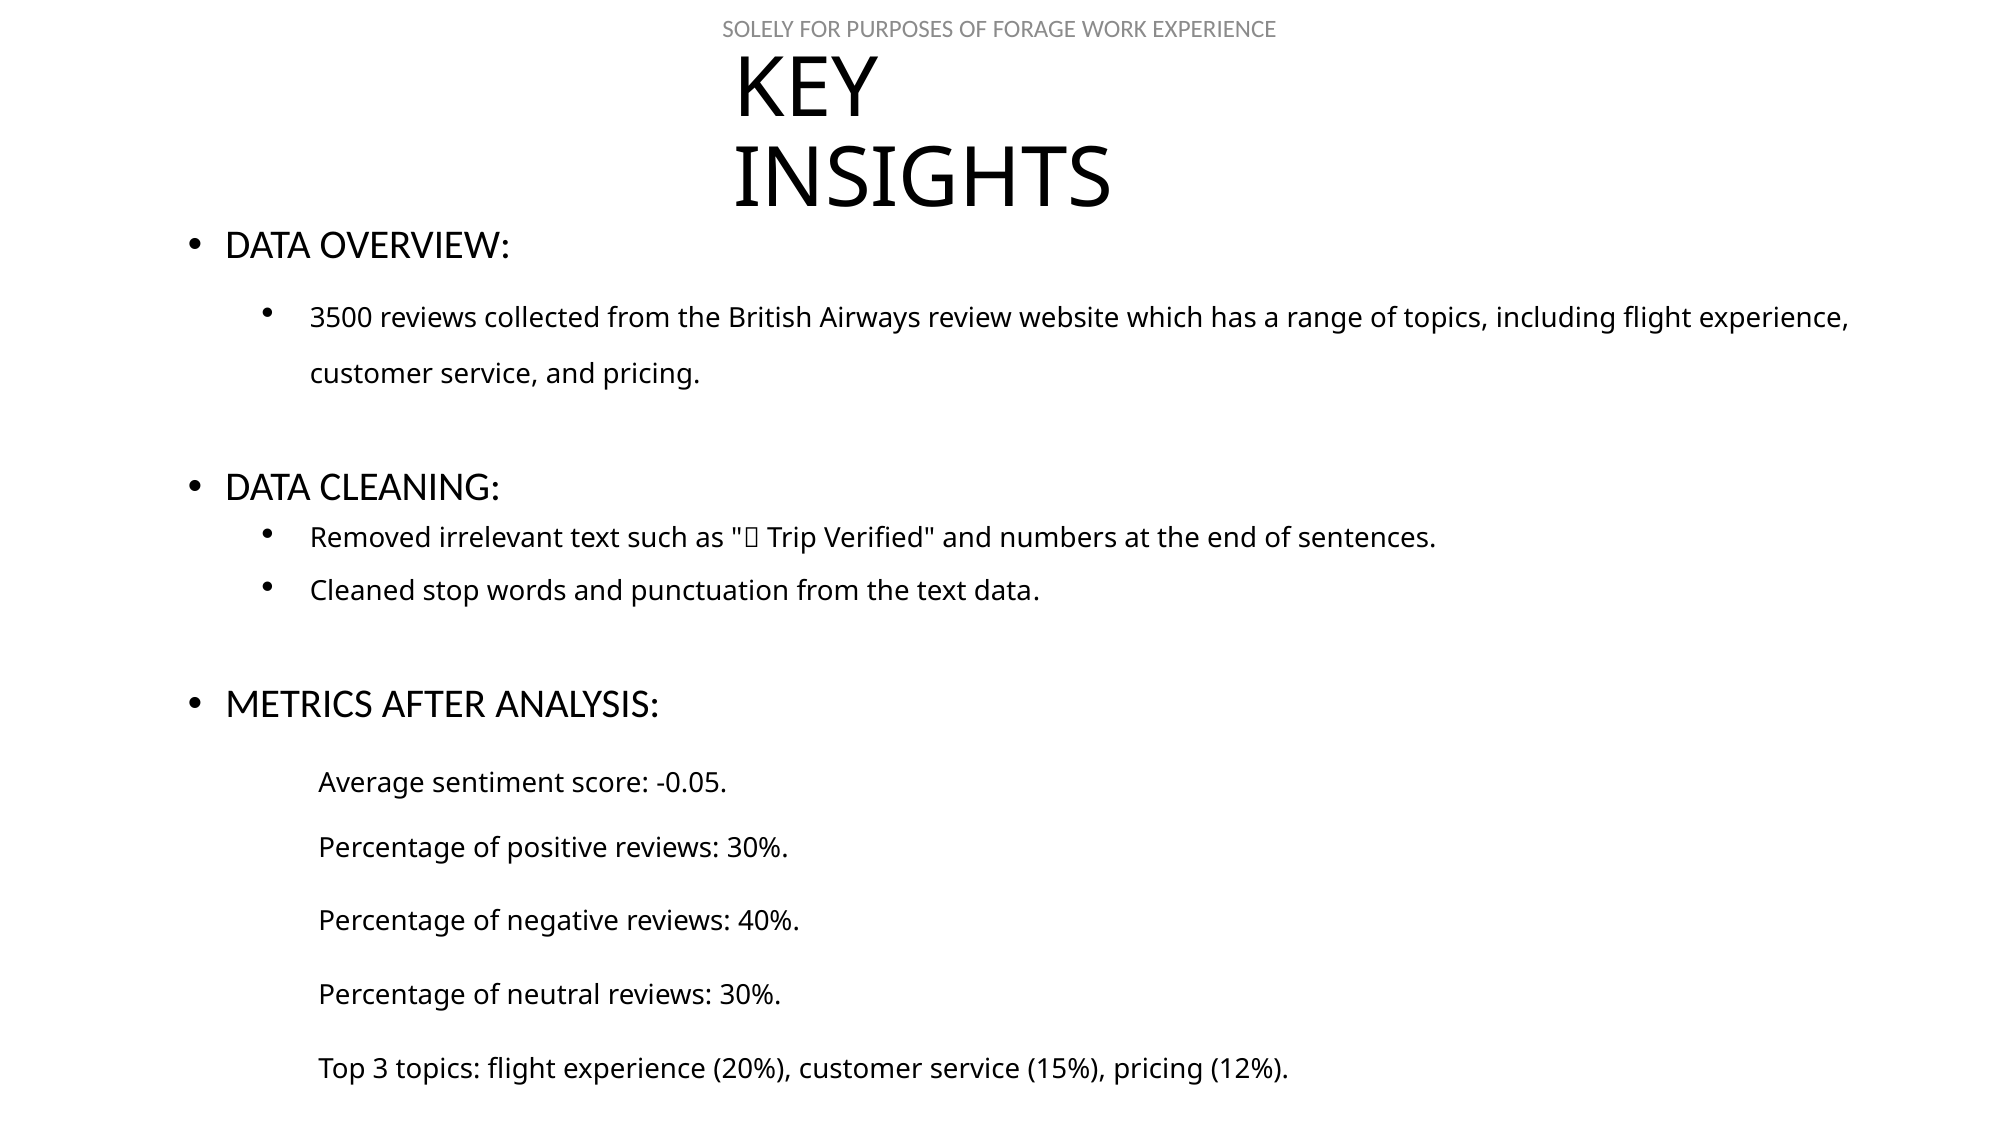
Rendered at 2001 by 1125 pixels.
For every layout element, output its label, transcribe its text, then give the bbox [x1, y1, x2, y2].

title KEY INSIGHTS [718, 25, 1265, 152]
list DATA OVERVIEW: 3500 reviews collected from the British Airways review website which has a range of topics, including flight experience, customer service, and pricing. DATA CLEANING: Removed irrelevant text such as "✅ Trip Verified" and numbers at the end of sentences. Cleaned stop words and punctuation from the text data. METRICS AFTER ANALYSIS: Average sentiment score: -0.05. Percentage of positive reviews: 30%. Percentage of negative reviews: 40%. Percentage of neutral reviews: 30%. Top 3 topics: flight experience (20%), customer service (15%), pricing (12%). [172, 152, 1898, 1100]
